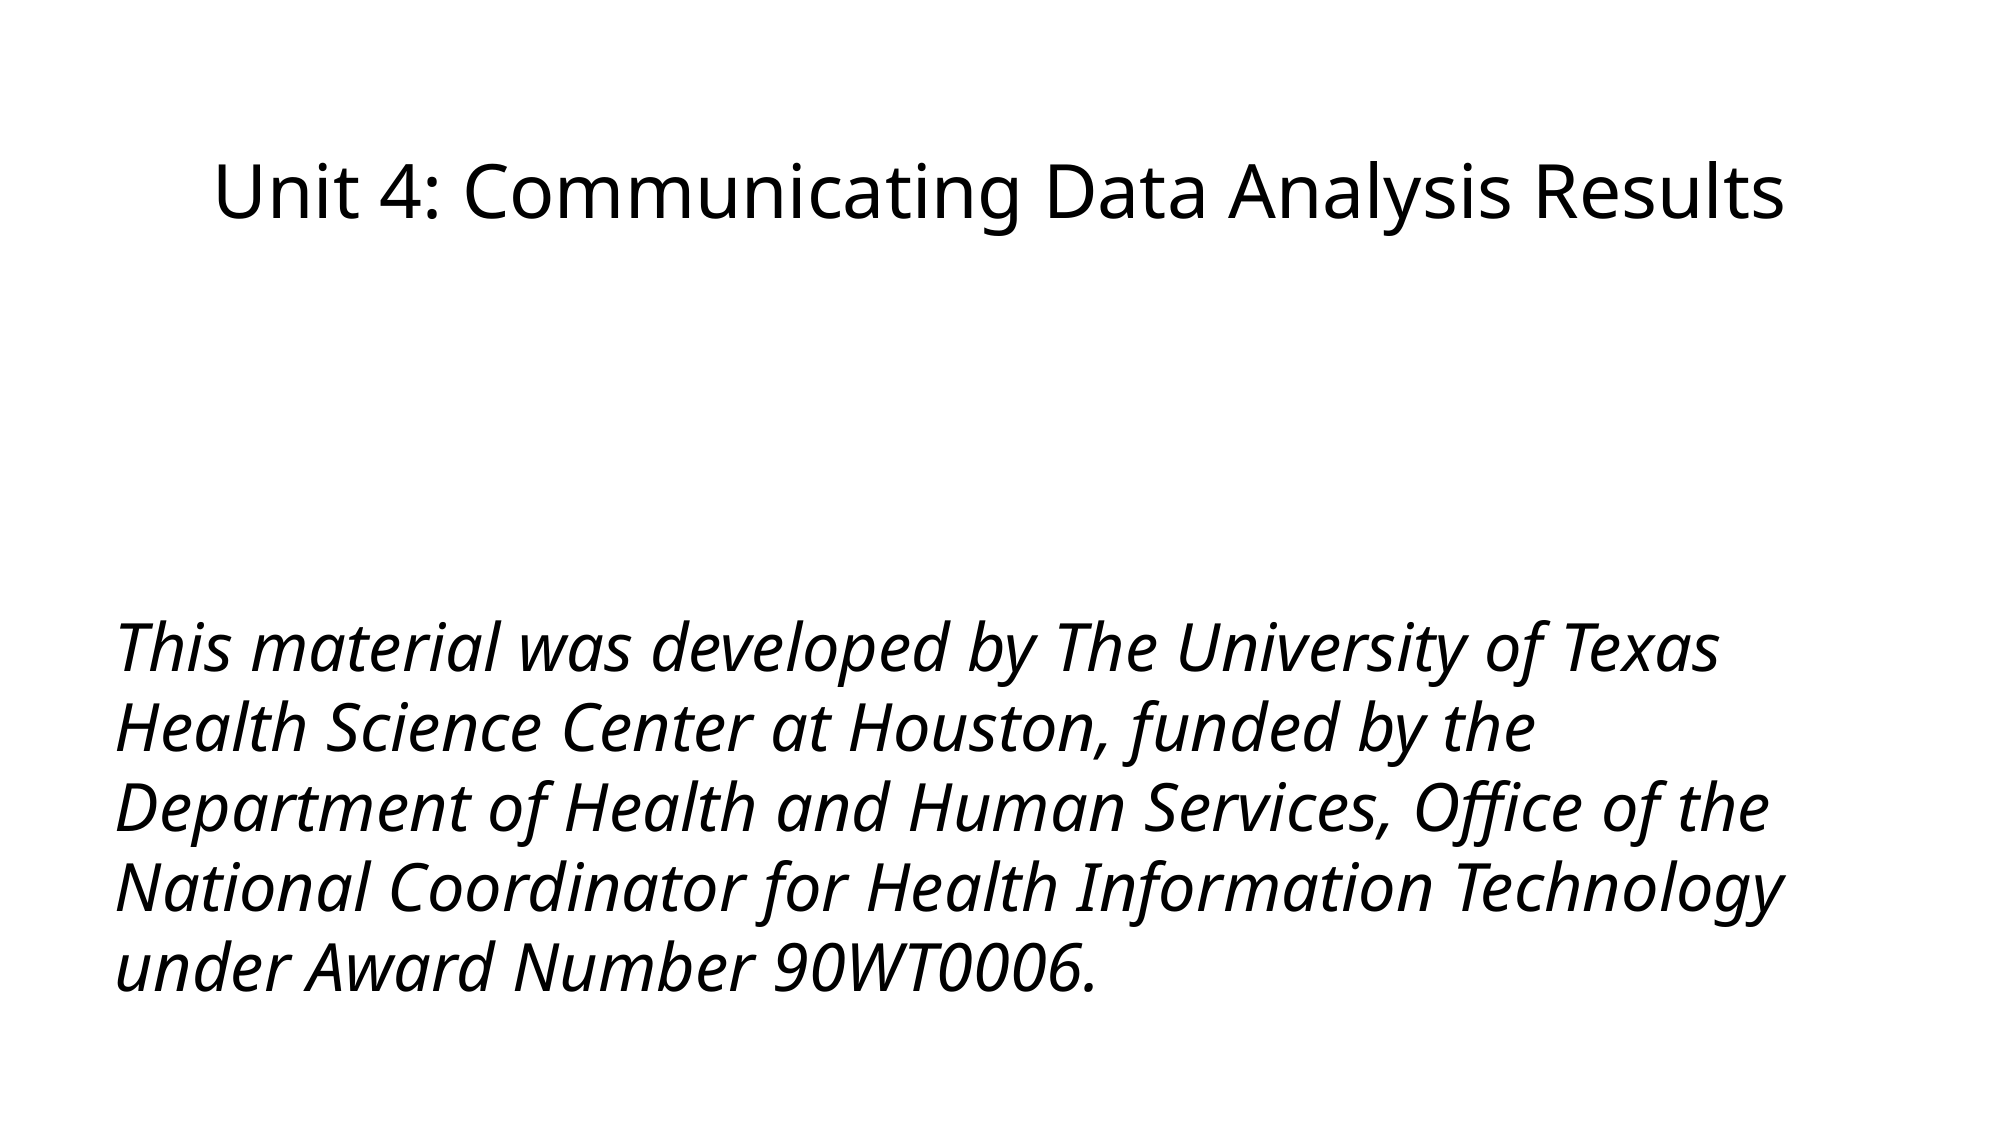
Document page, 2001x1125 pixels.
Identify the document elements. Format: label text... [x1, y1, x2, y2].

list This material was developed by The University of Texas Health Science Center at Houston, funded by the Department of Health and Human Services, Office of the National Coordinator for Health Information Technology under Award Number 90WT0006. [99, 370, 1900, 1013]
title Unit 4: Communicating Data Analysis Results [99, 45, 1900, 332]
